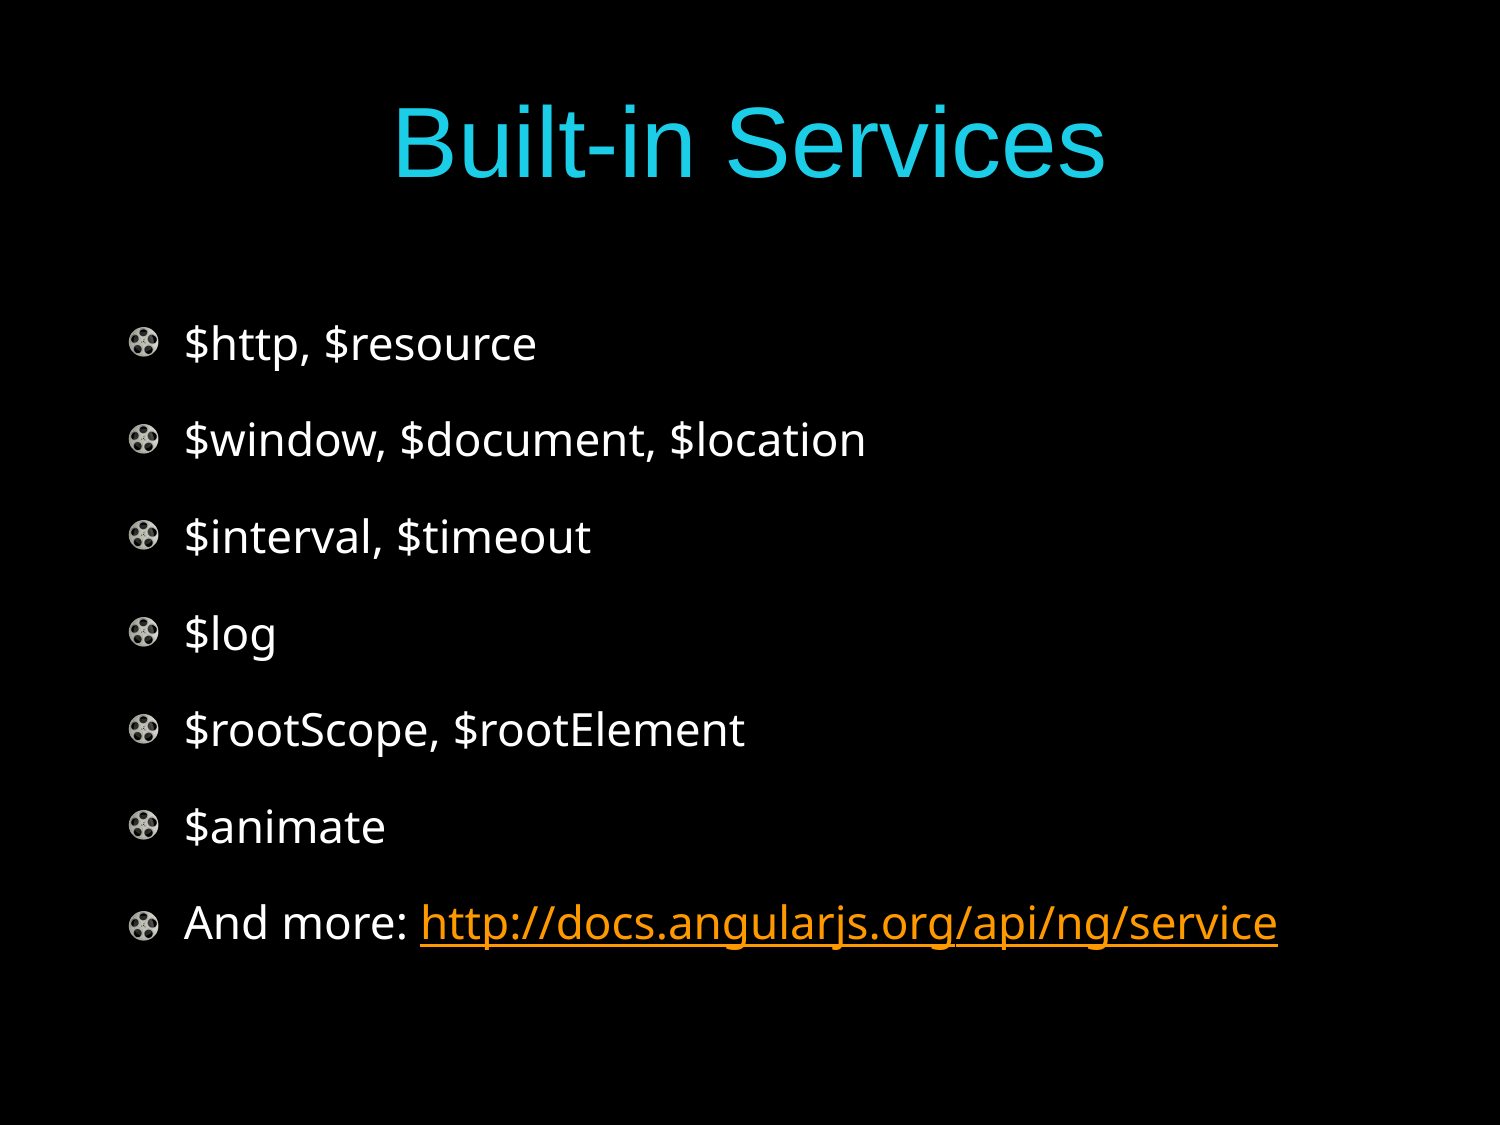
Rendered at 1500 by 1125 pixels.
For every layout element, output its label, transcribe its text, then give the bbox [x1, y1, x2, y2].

title Built-in Services [112, 19, 1388, 255]
picture [127, 422, 160, 455]
list $http, $resource $window, $document, $location $interval, $timeout $log $rootScope, $rootElement $animate And more: http://docs.angularjs.org/api/ng/service [112, 306, 1388, 1005]
picture [127, 518, 160, 551]
picture [127, 808, 160, 841]
picture [127, 909, 160, 942]
picture [127, 325, 160, 358]
picture [127, 712, 160, 745]
picture [127, 615, 160, 648]
